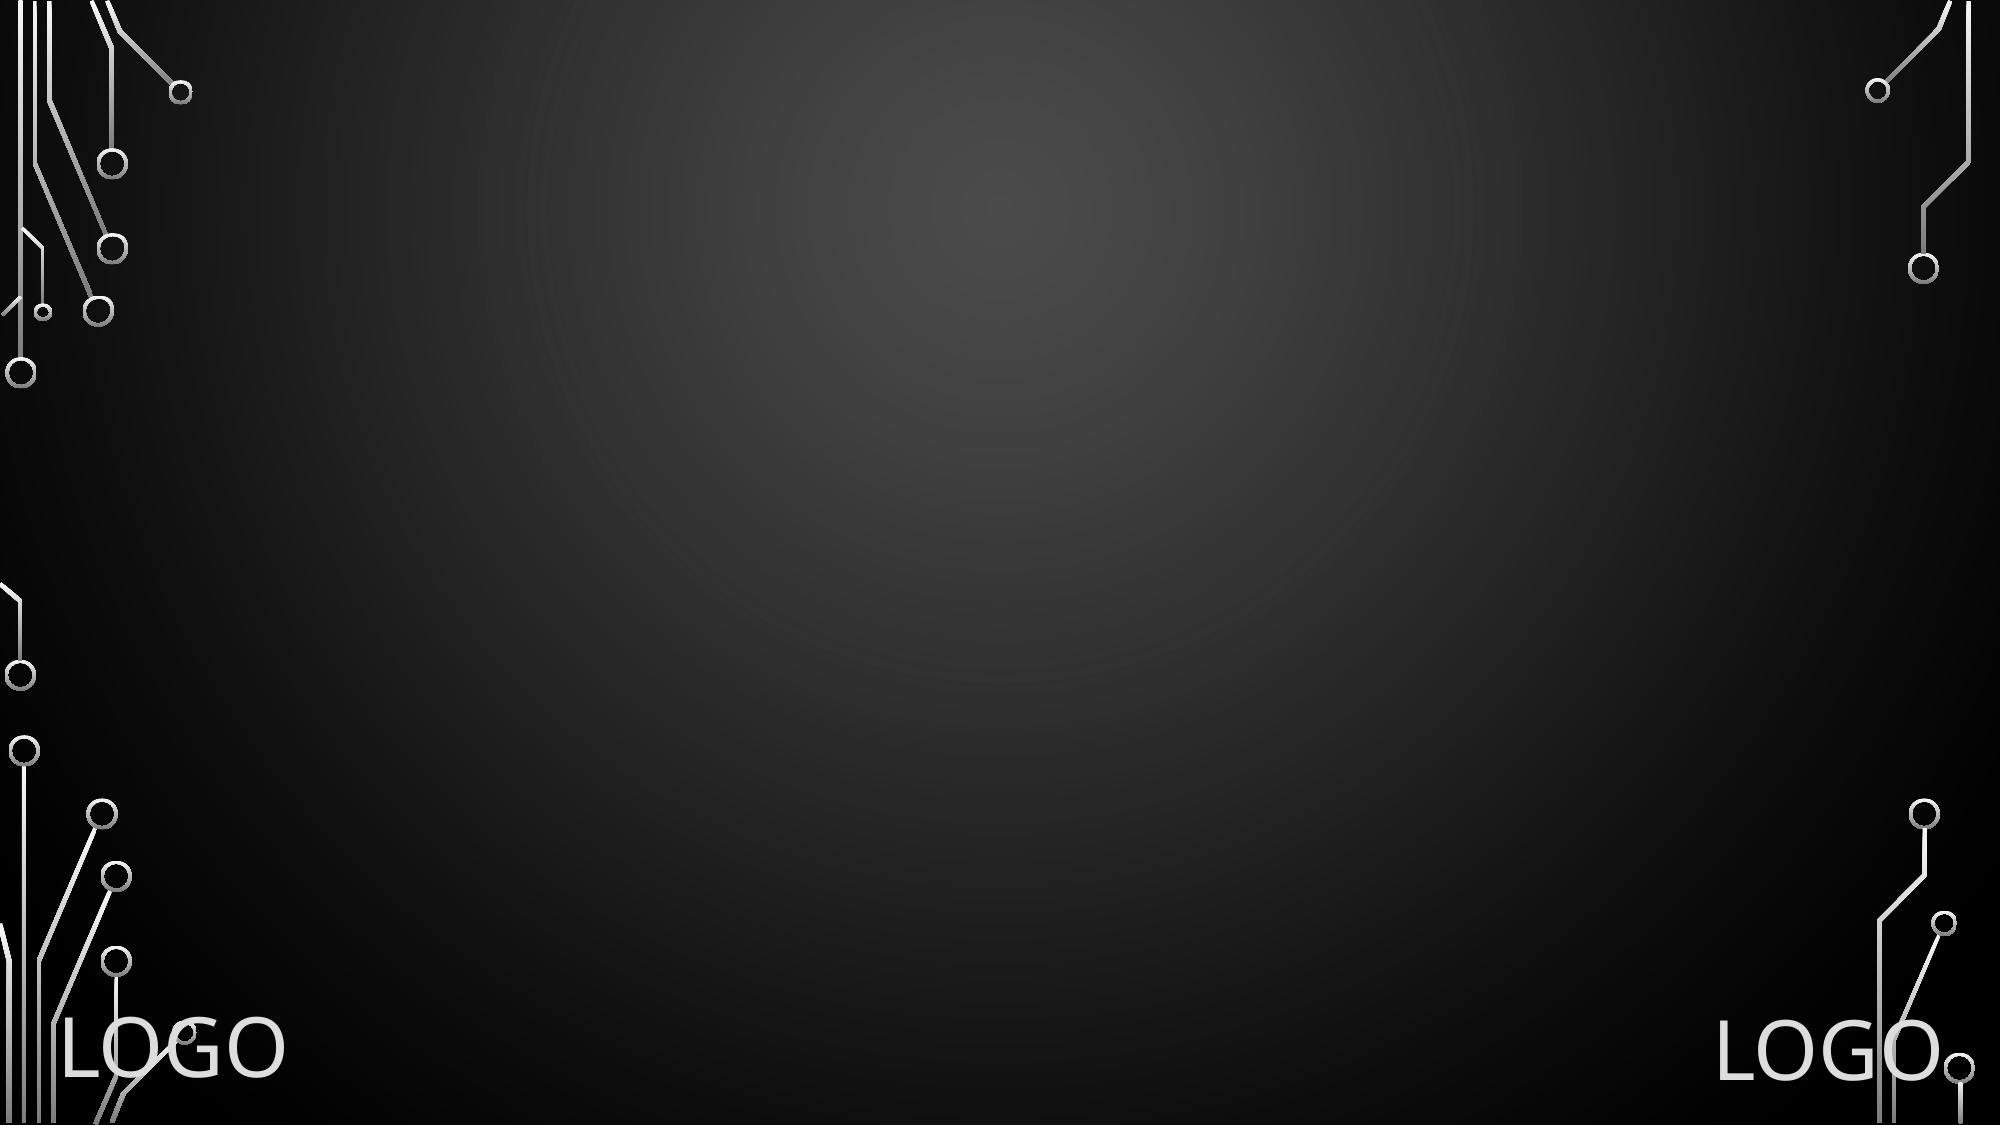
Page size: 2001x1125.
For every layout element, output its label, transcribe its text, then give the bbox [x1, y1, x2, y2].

text_box LOGO [42, 987, 318, 1102]
text_box LOGO [1697, 989, 1973, 1105]
